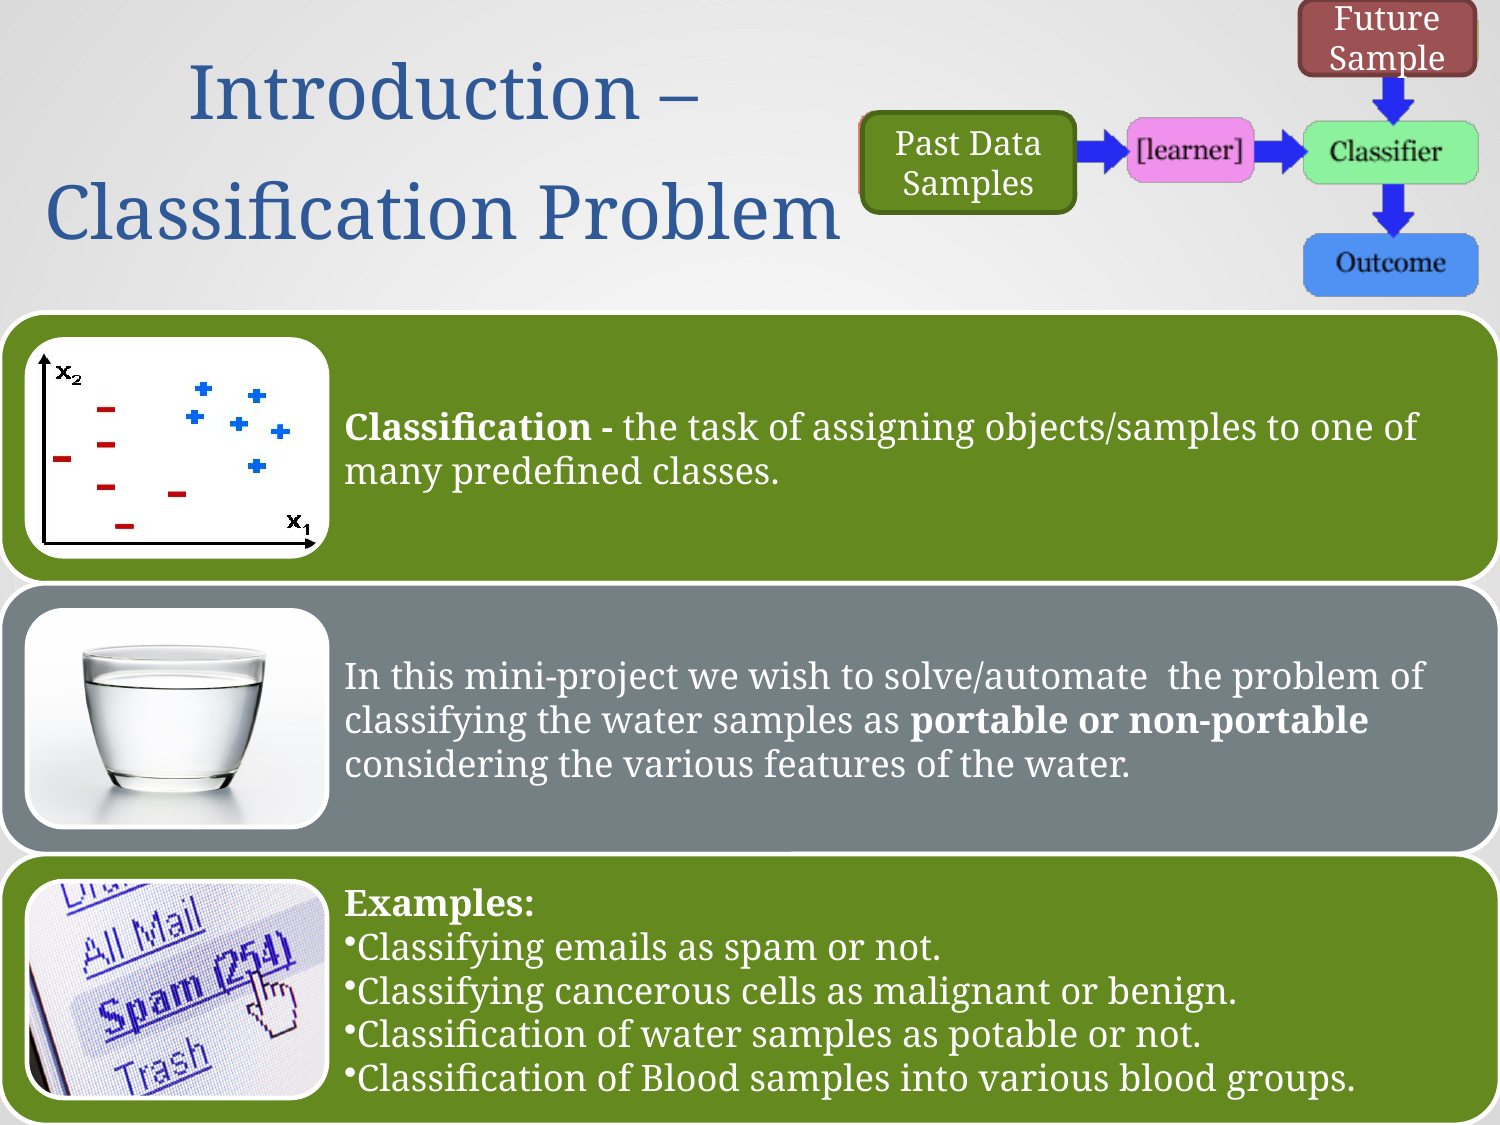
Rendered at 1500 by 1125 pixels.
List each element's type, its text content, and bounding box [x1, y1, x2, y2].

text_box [0, 312, 1500, 1125]
title Introduction – Classification Problem [0, 0, 847, 263]
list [849, 0, 1500, 310]
